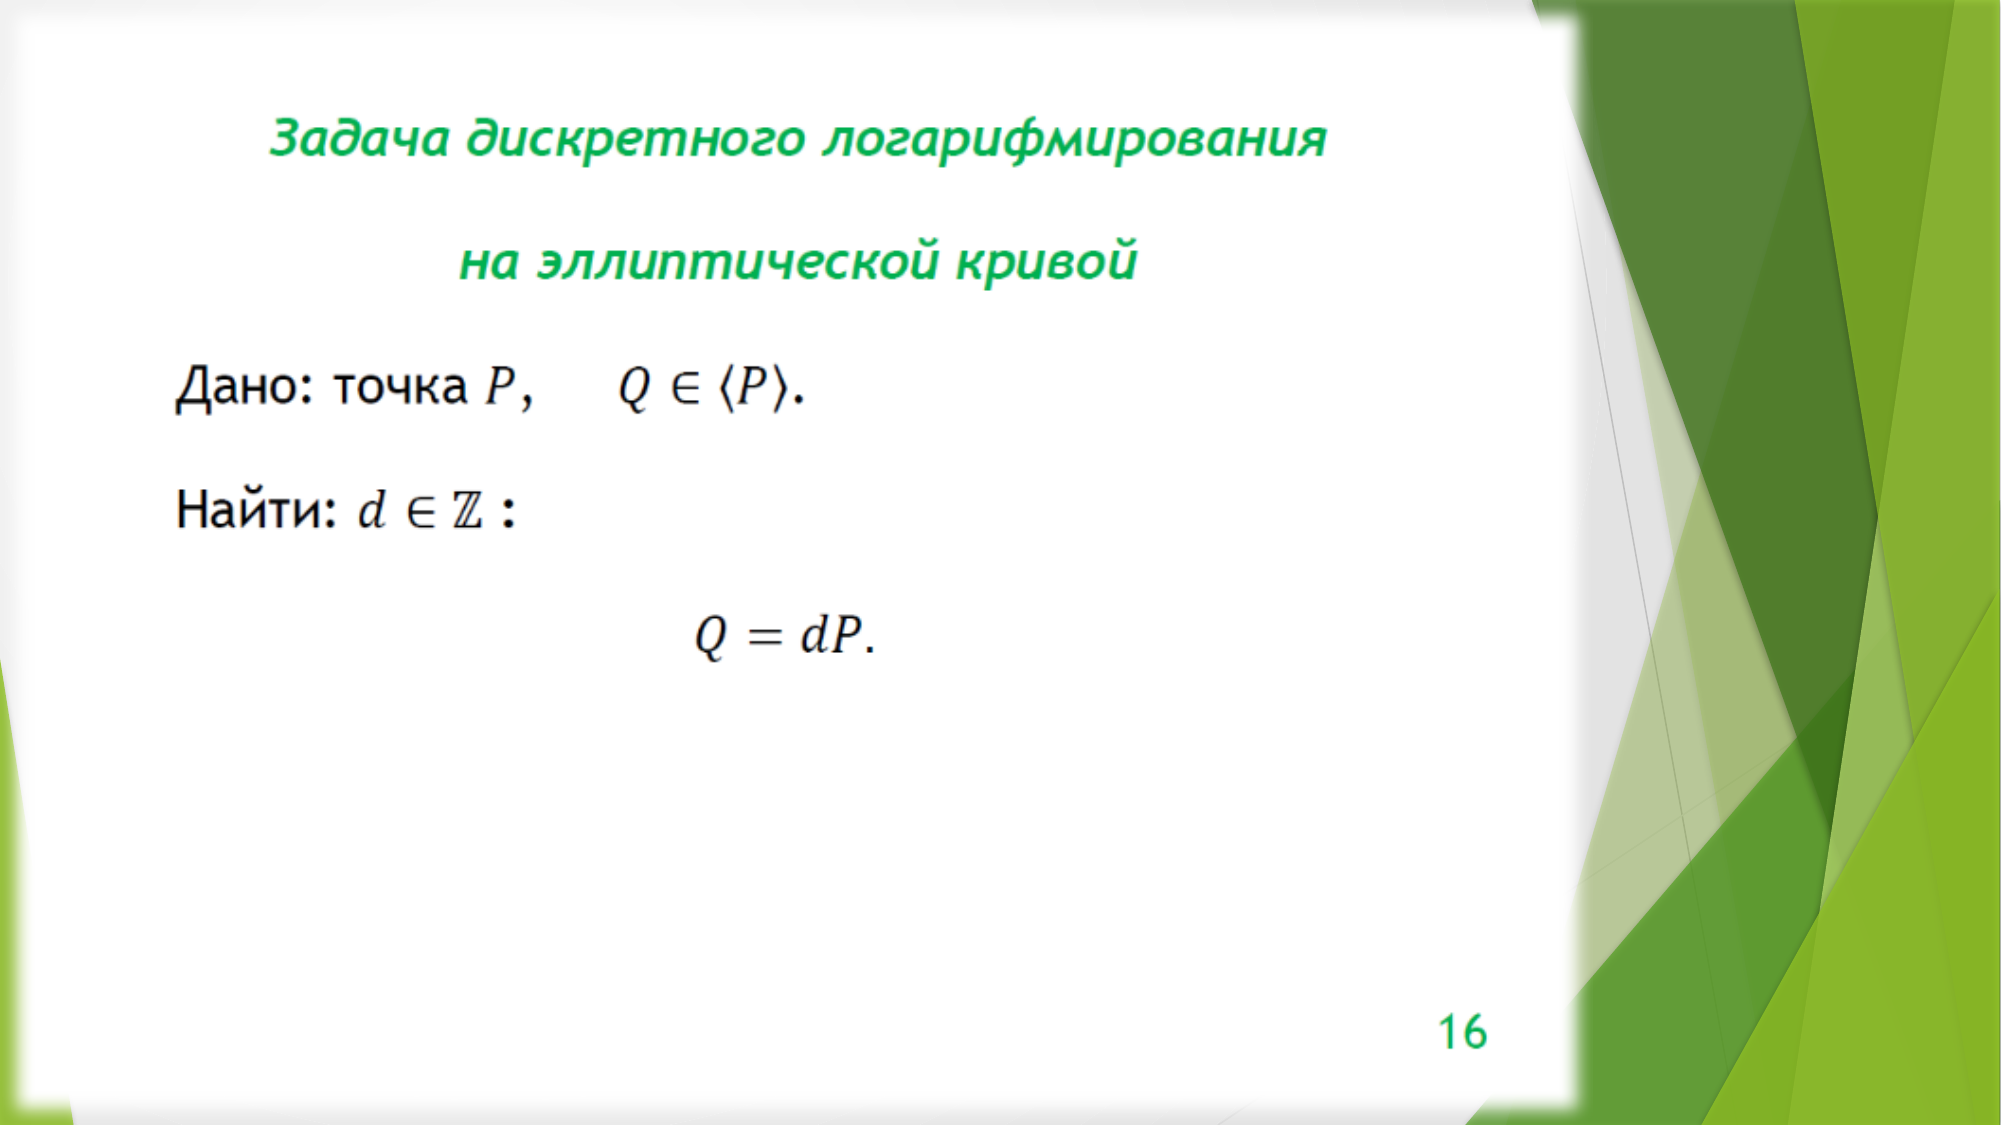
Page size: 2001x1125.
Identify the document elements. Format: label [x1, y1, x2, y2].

picture [0, 0, 1593, 1125]
